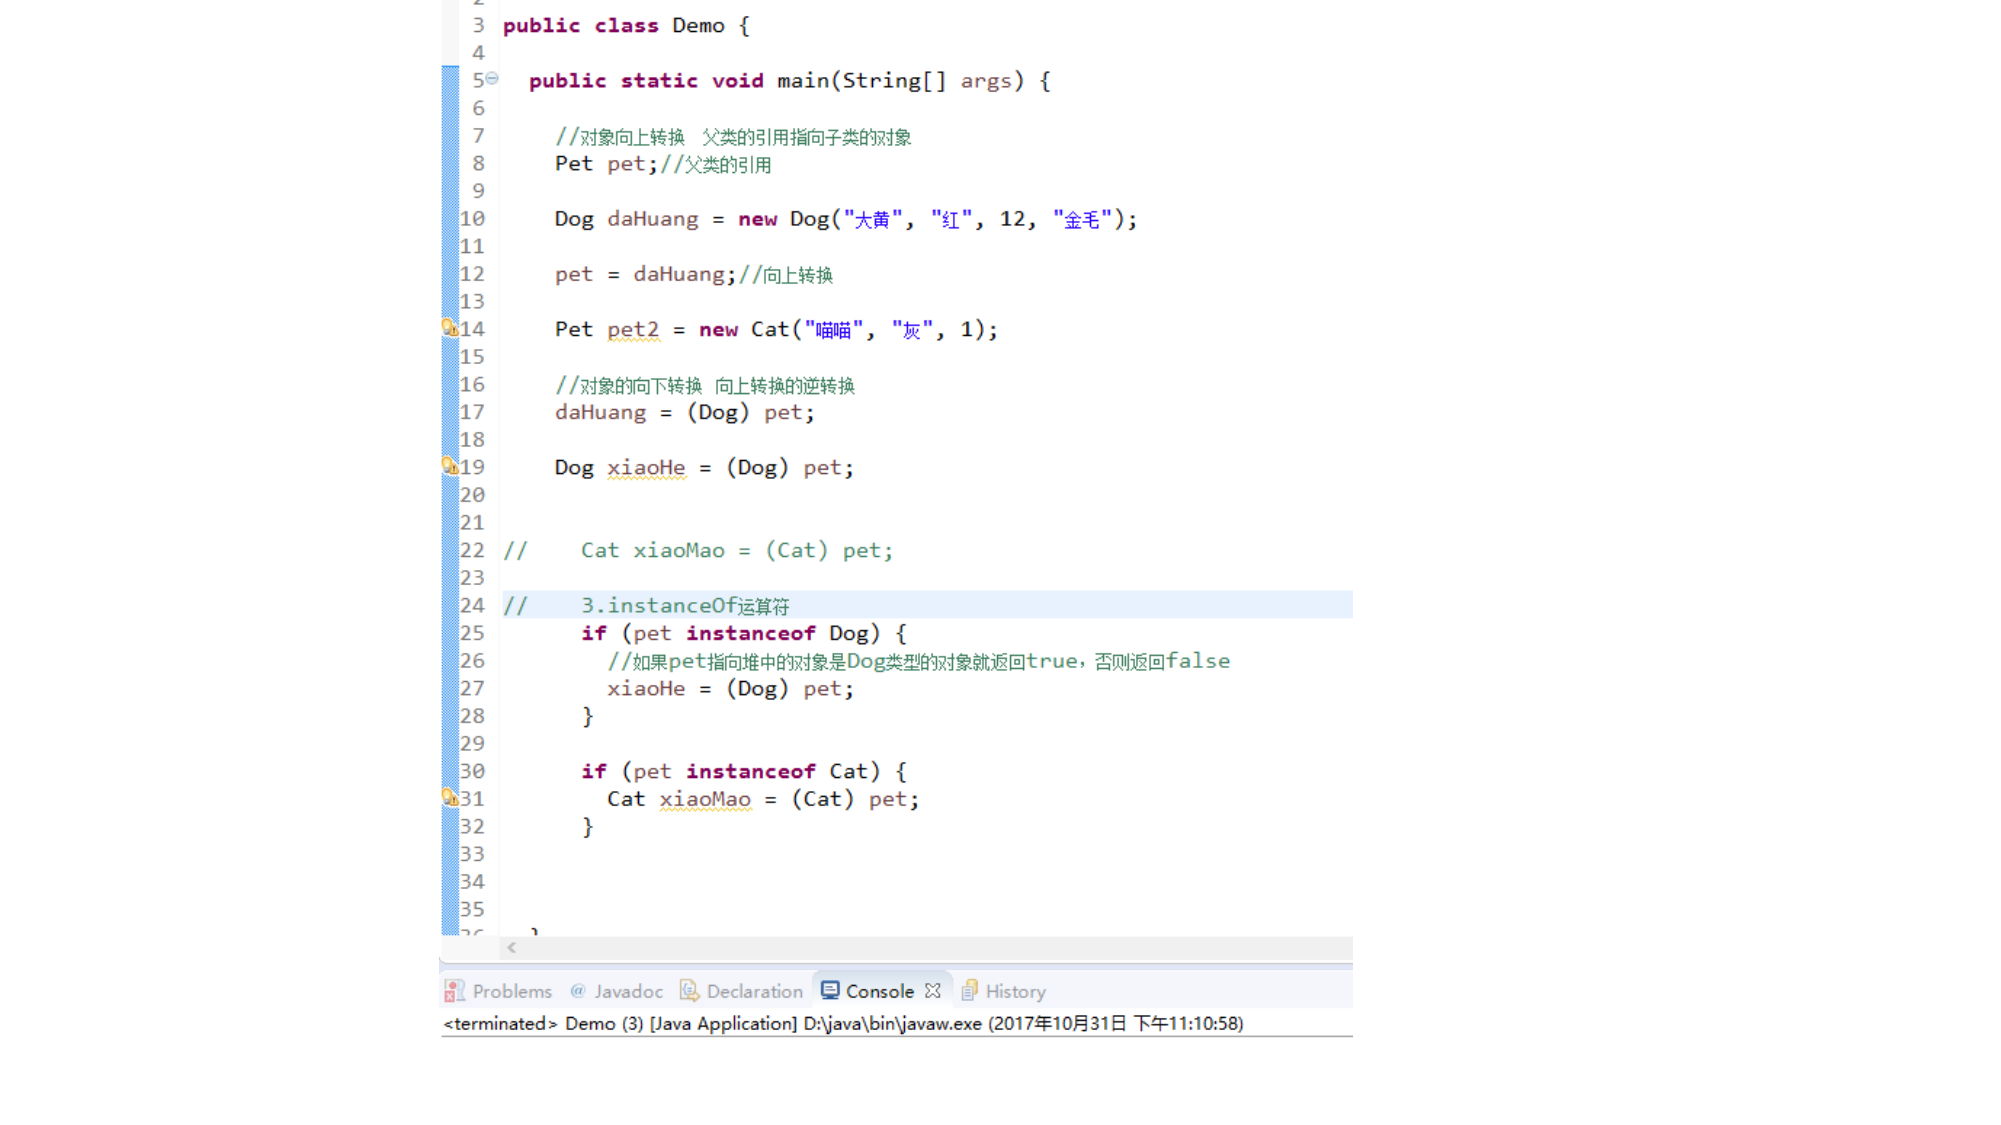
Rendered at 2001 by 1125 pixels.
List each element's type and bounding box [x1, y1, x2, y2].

picture [439, 0, 1353, 1125]
